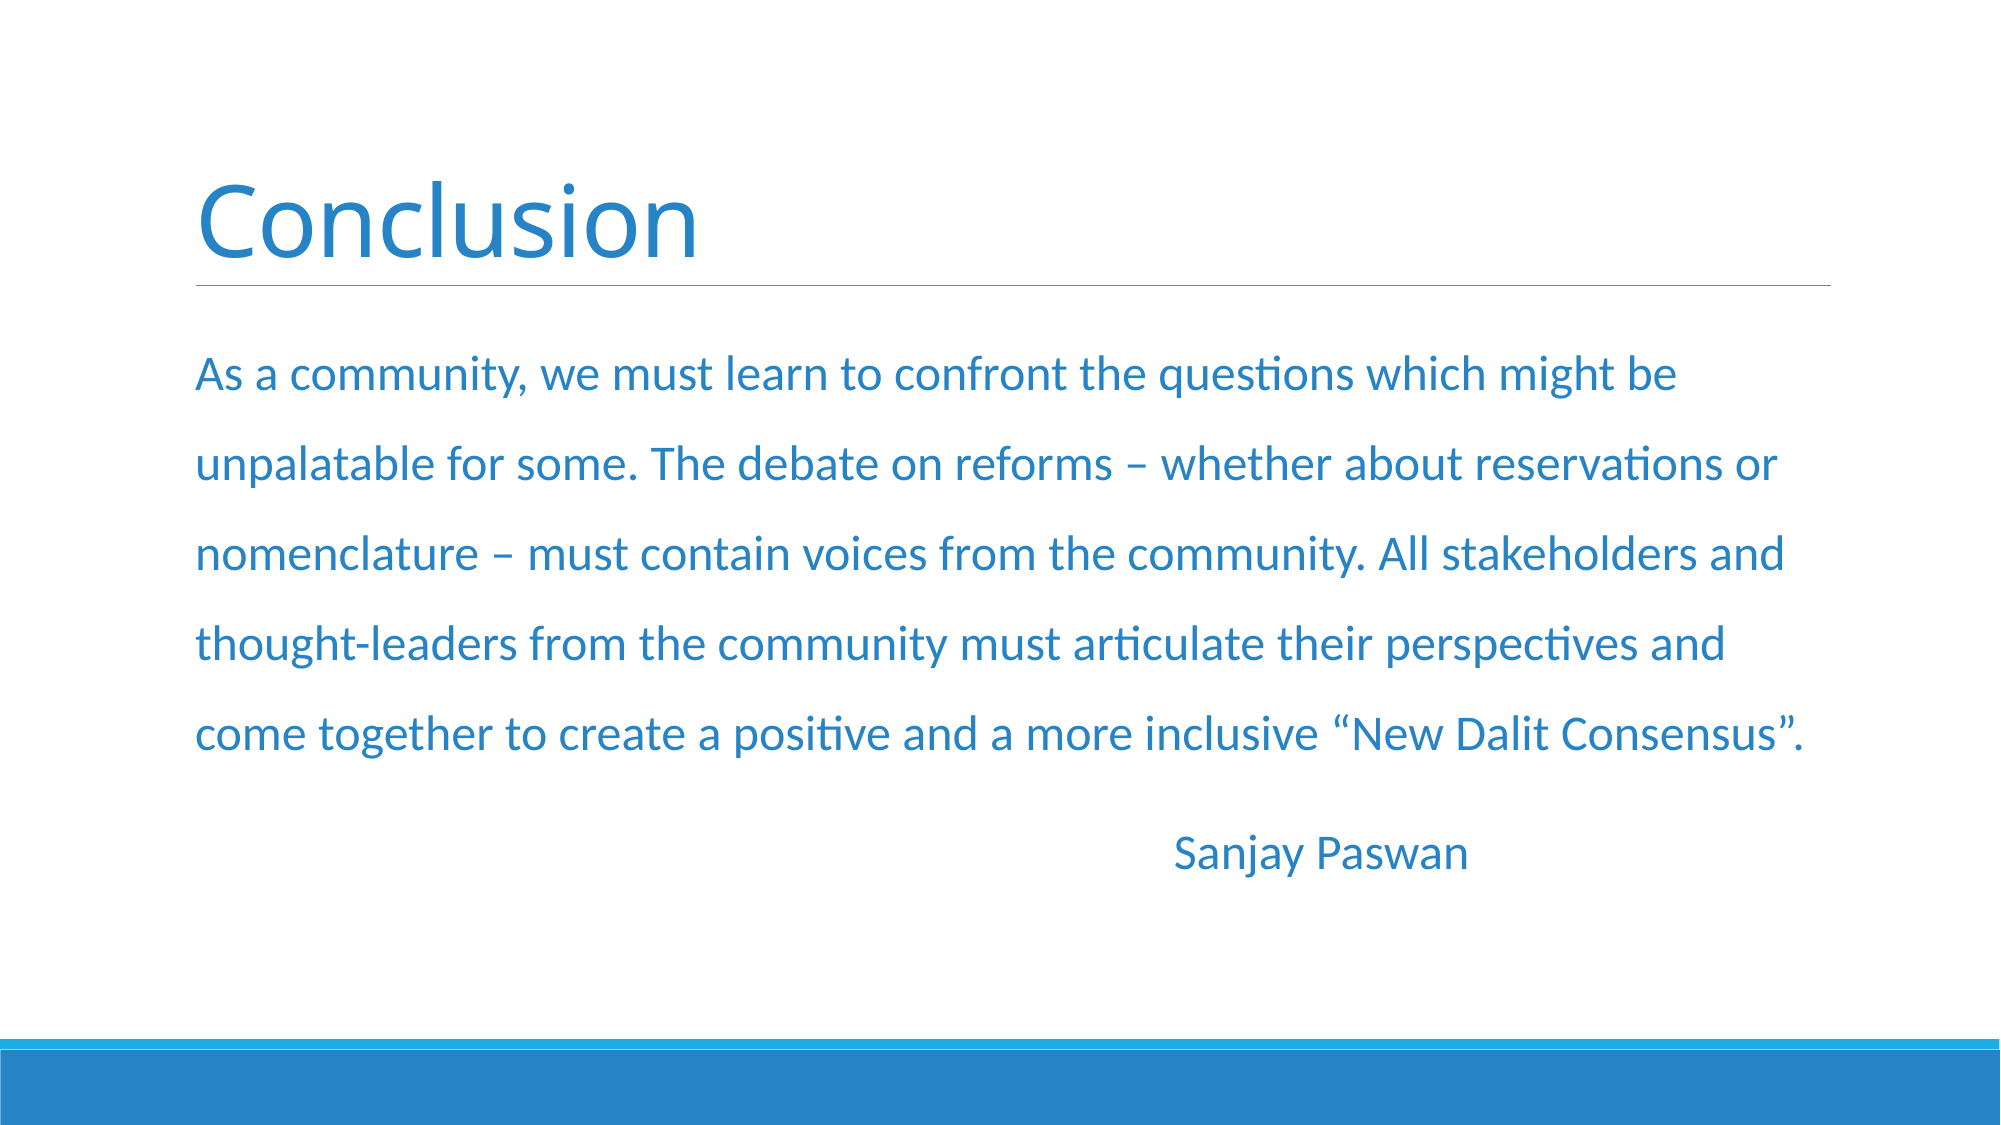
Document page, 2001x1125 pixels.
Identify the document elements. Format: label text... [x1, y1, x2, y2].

title Conclusion [180, 47, 1830, 285]
list As a community, we must learn to confront the questions which might be unpalatable for some. The debate on reforms – whether about reservations or nomenclature – must contain voices from the community. All stakeholders and thought-leaders from the community must articulate their perspectives and come together to create a positive and a more inclusive “New Dalit Consensus”. Sanjay Paswan [180, 302, 1830, 963]
